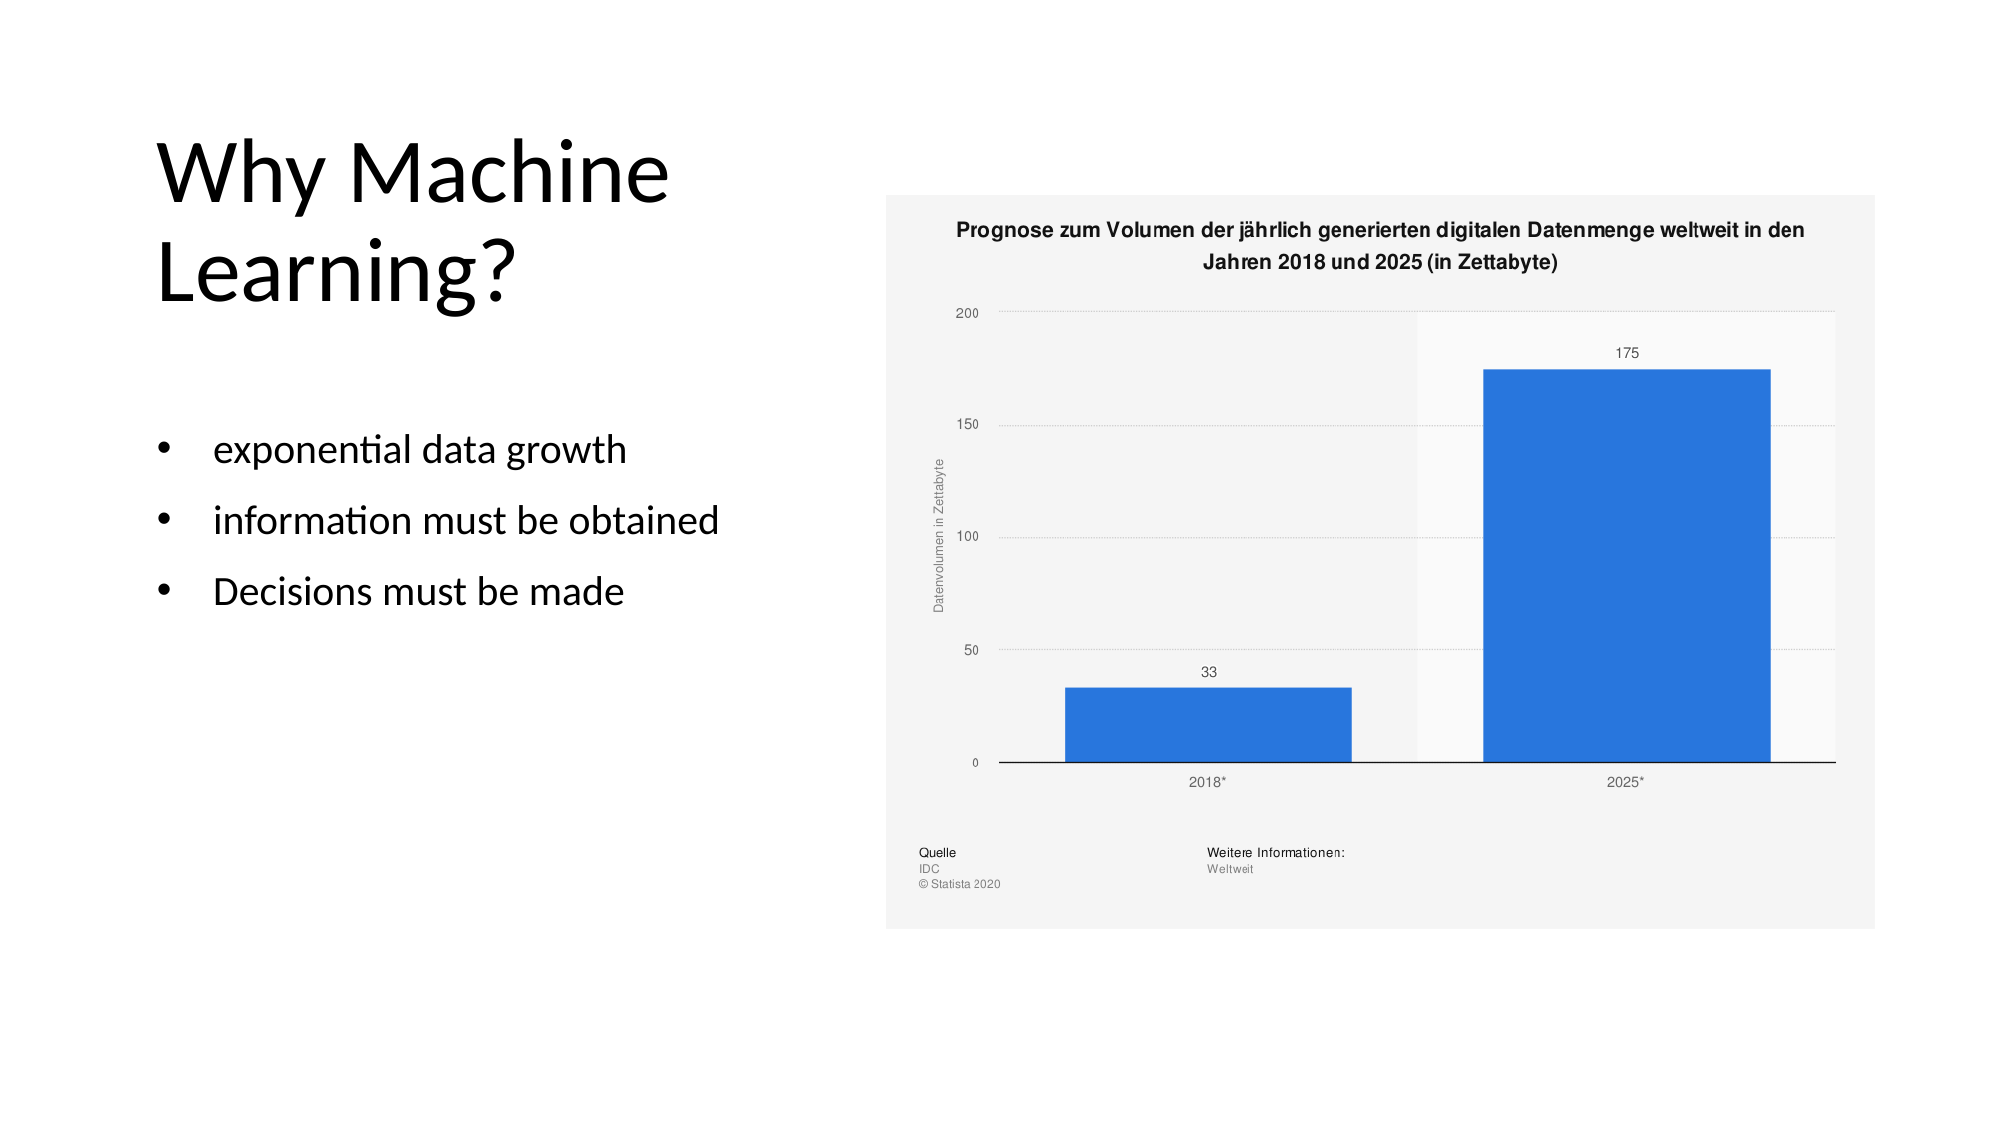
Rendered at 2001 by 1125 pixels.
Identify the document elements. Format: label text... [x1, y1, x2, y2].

list exponential data growth information must be obtained Decisions must be made [141, 414, 741, 1036]
picture [886, 195, 1875, 930]
title Why Machine Learning? [141, 89, 717, 356]
